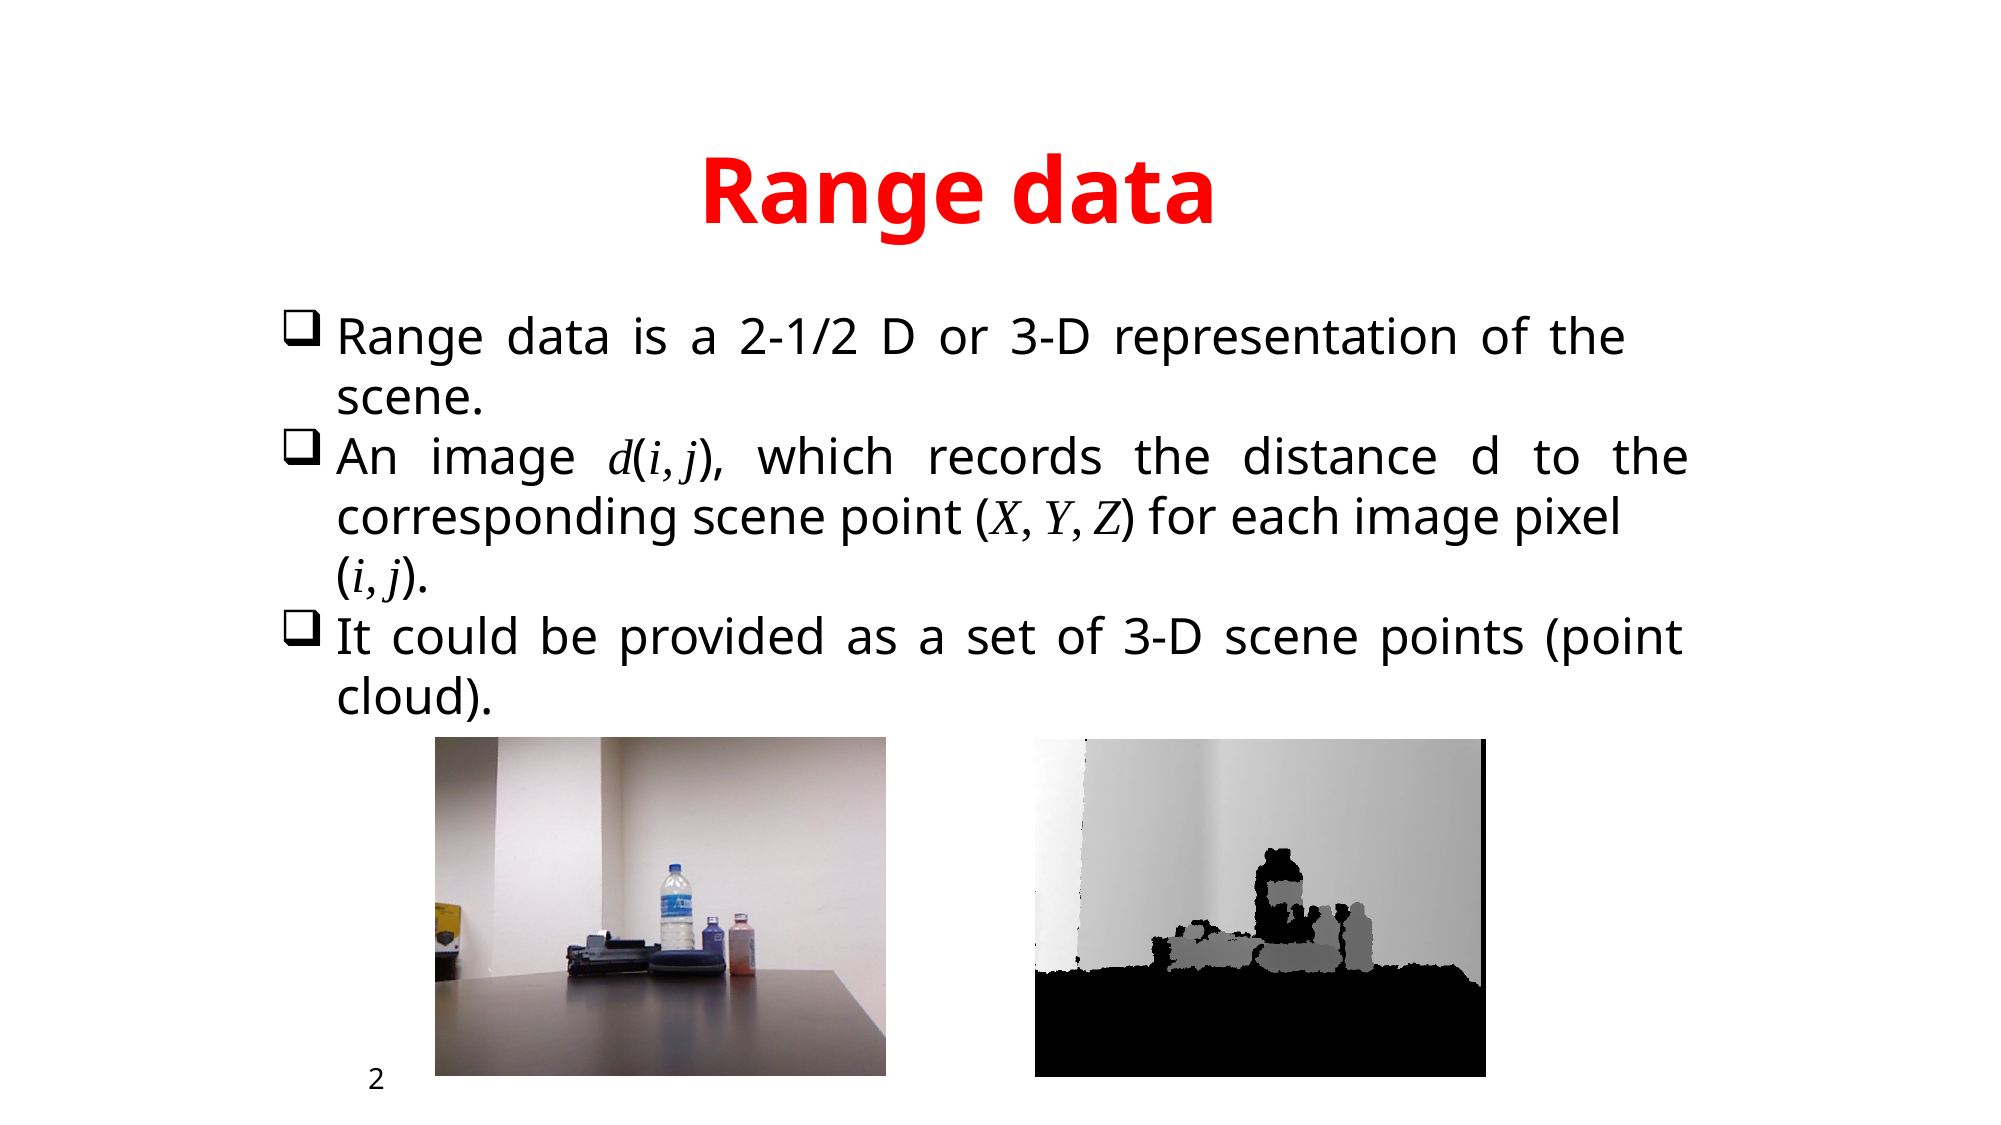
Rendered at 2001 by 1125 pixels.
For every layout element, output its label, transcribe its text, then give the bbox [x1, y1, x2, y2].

text_box 2 [365, 1058, 386, 1096]
title Range data [696, 90, 1225, 281]
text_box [435, 737, 1486, 1077]
text_box Range data is a 2-1/2 D or 3-D representation of the scene. An image d(i, j), which records the distance d to the corresponding scene point (X, Y, Z) for each image pixel (i, j). It could be provided as a set of 3-D scene points (point cloud). [277, 300, 1722, 725]
